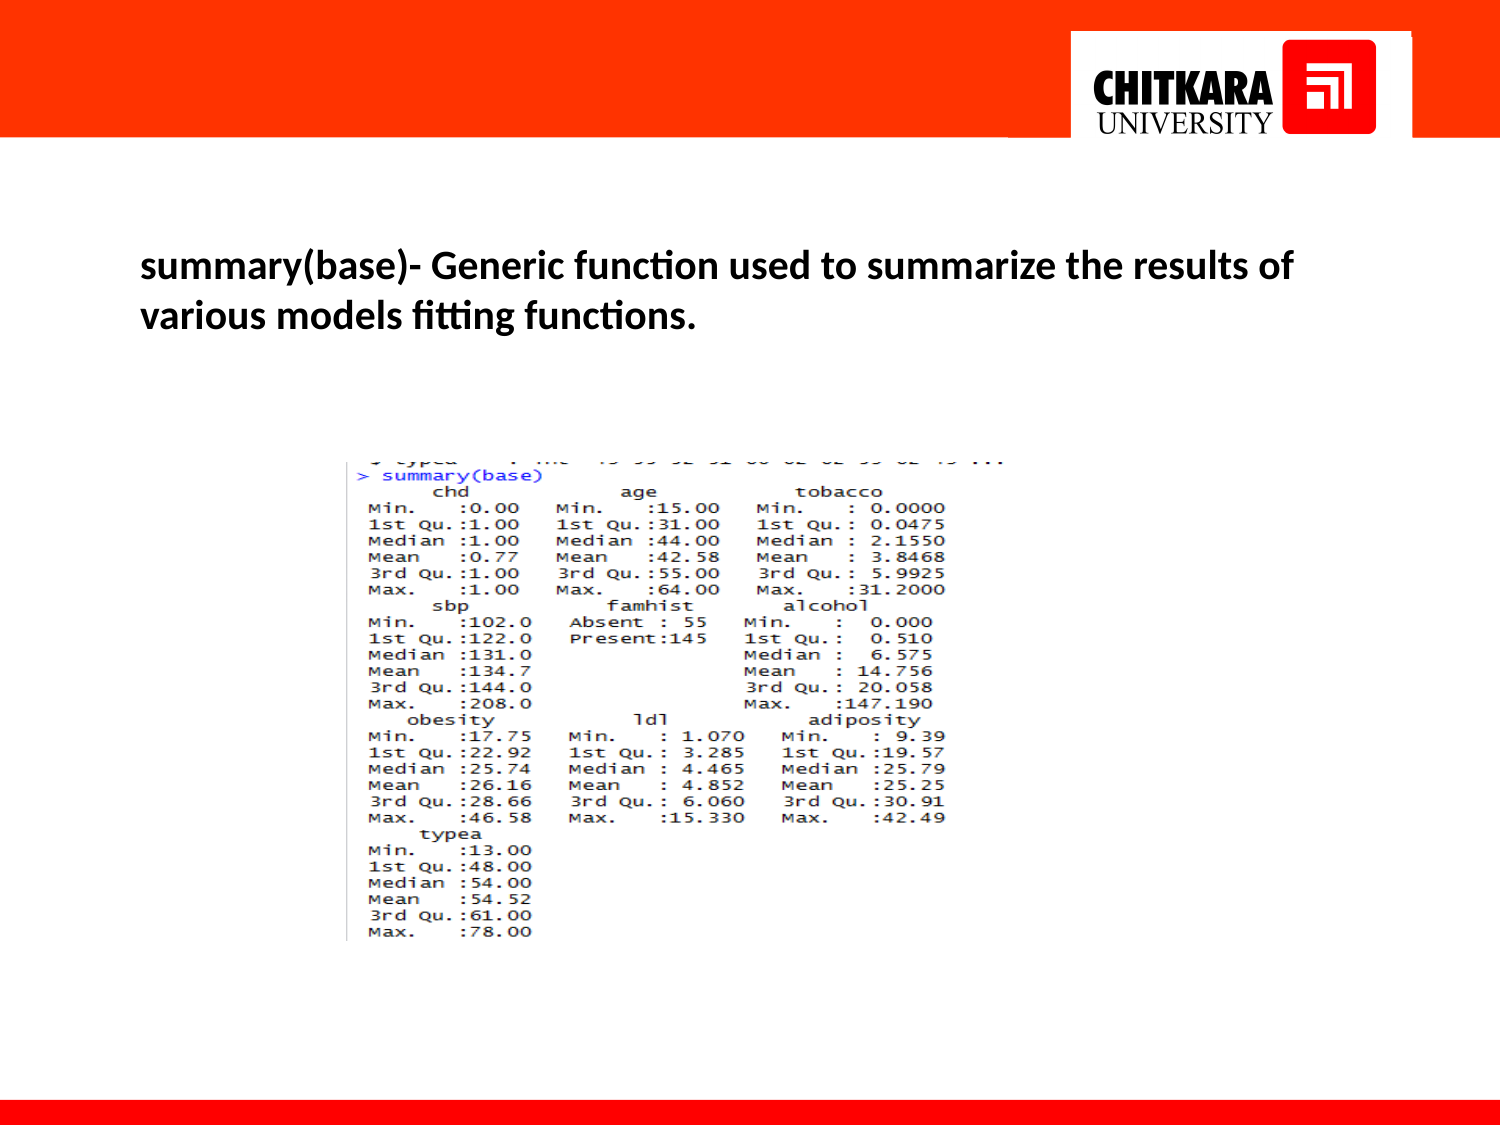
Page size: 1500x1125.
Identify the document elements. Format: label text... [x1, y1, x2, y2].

title summary(base)- Generic function used to summarize the results of various models fitting functions. [124, 174, 1401, 401]
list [346, 462, 1154, 941]
picture [1074, 37, 1391, 138]
